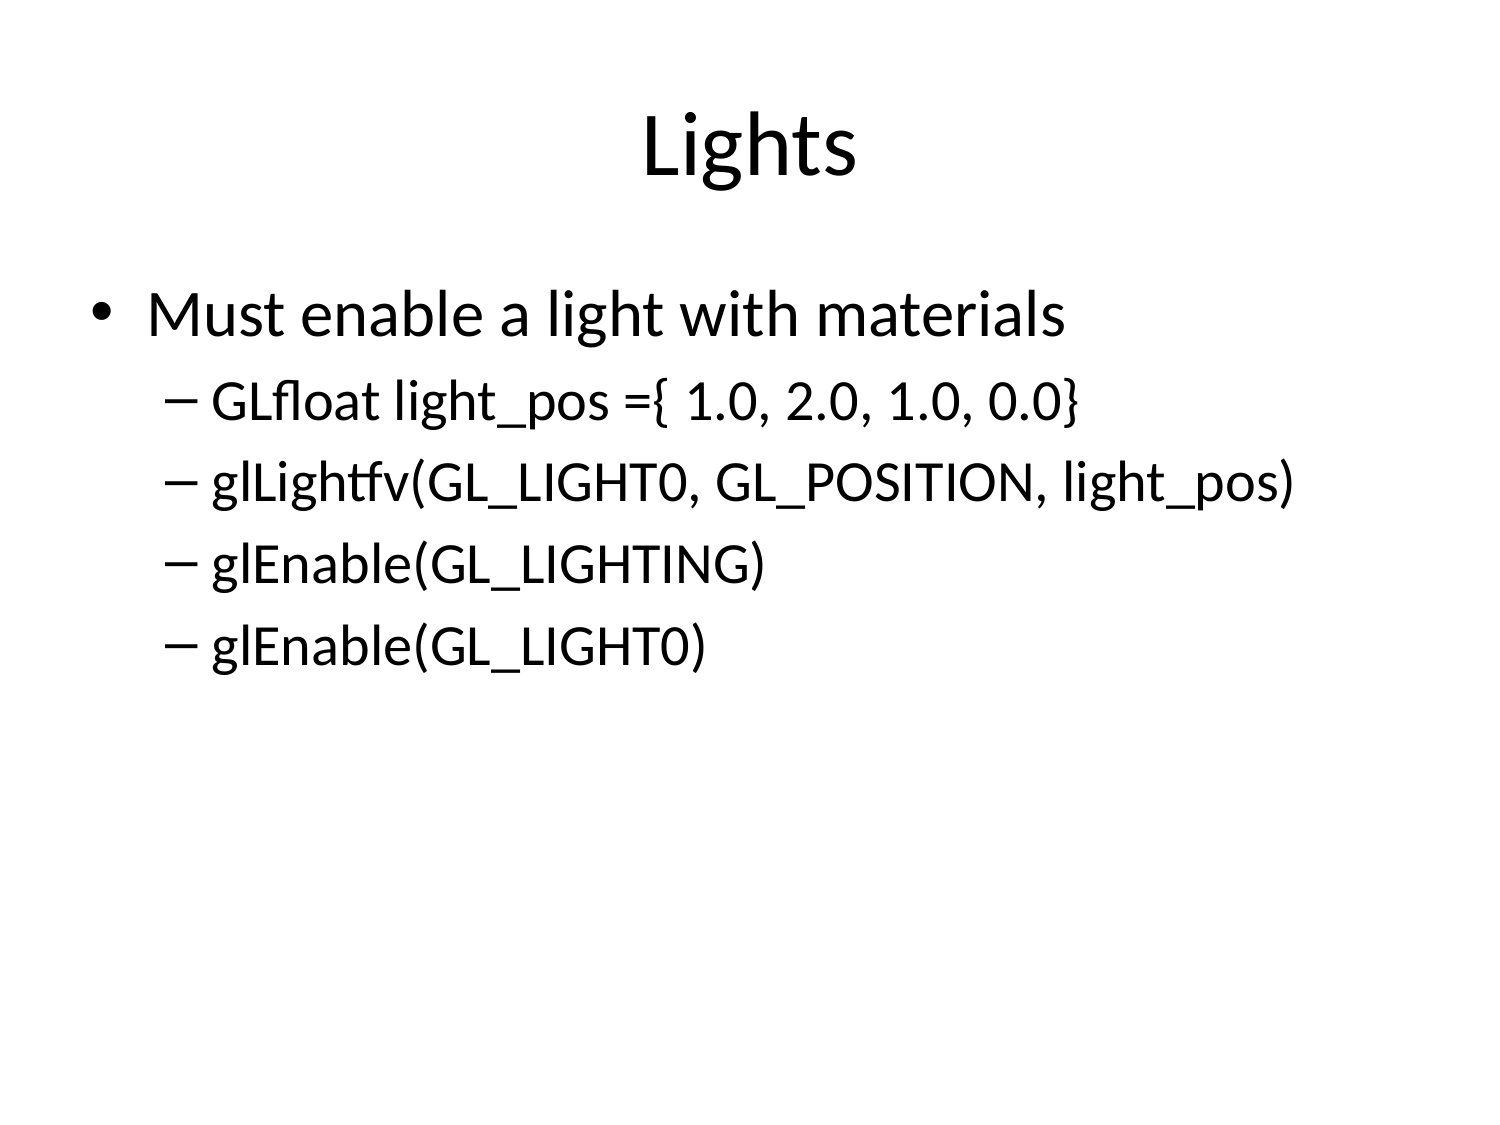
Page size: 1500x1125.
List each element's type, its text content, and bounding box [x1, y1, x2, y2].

list Must enable a light with materials GLfloat light_pos ={ 1.0, 2.0, 1.0, 0.0} glLightfv(GL_LIGHT0, GL_POSITION, light_pos) glEnable(GL_LIGHTING) glEnable(GL_LIGHT0) [75, 262, 1425, 1005]
title Lights [75, 45, 1425, 233]
